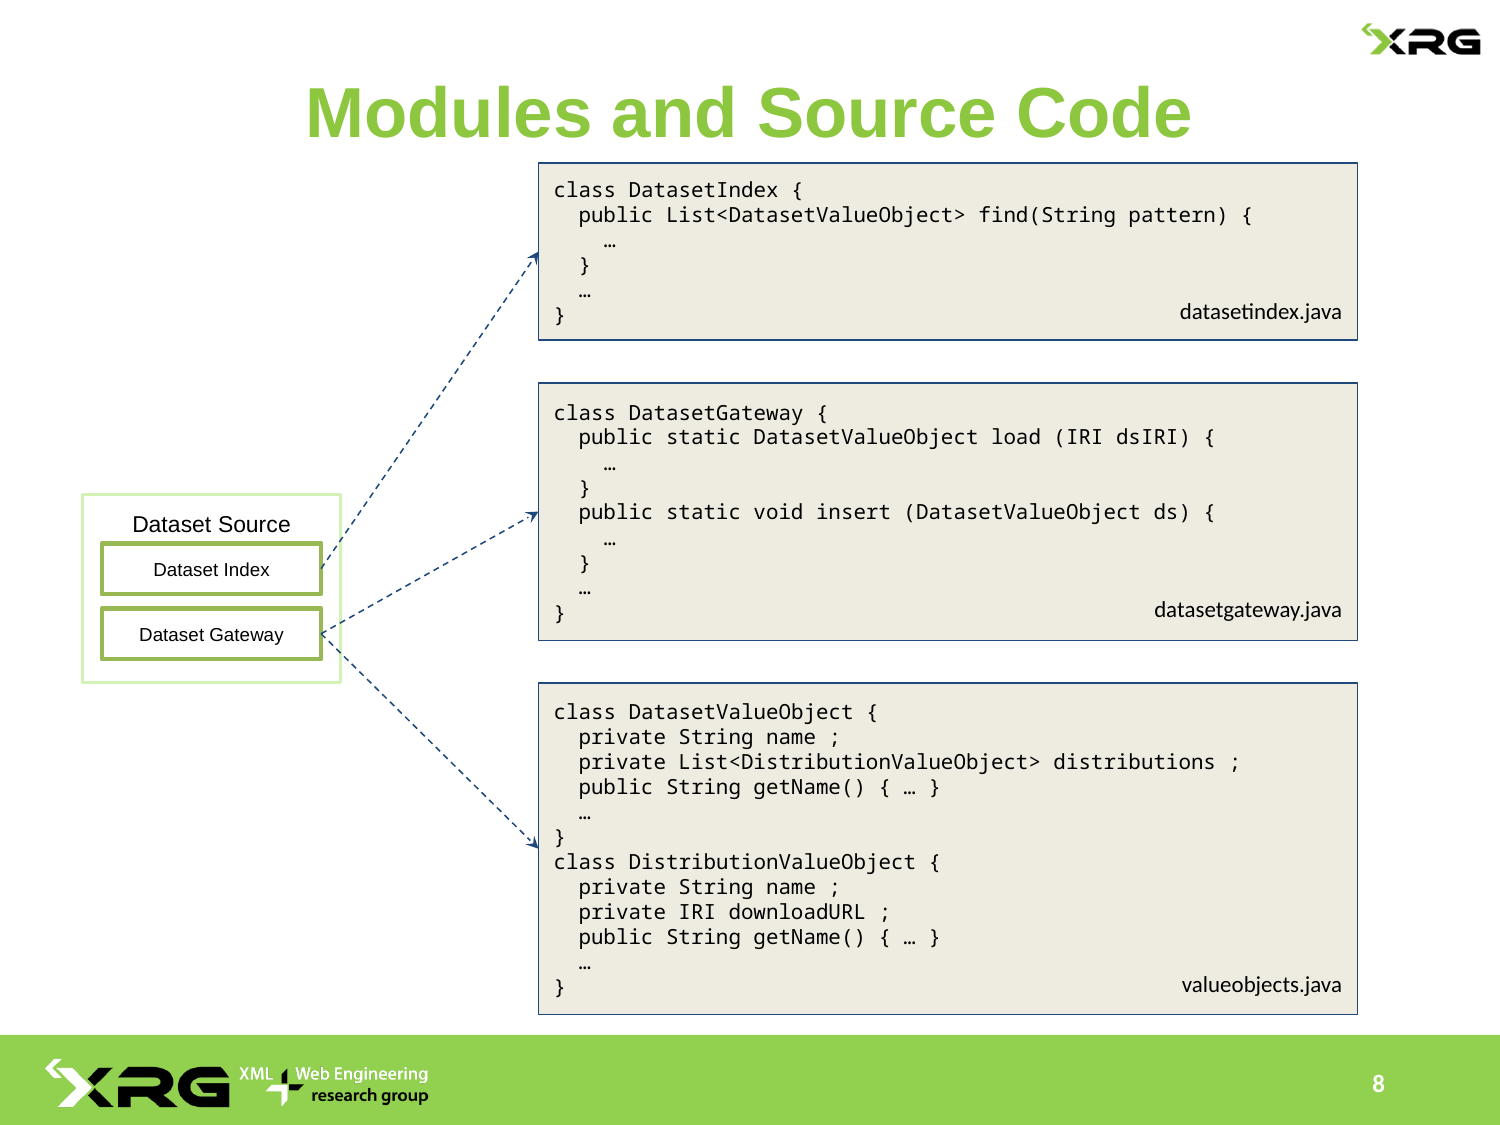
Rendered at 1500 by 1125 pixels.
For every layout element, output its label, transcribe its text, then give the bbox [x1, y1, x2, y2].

picture [1357, 19, 1483, 60]
picture [37, 1054, 435, 1111]
text_box class DatasetValueObject { private String name ; private List<DistributionValueObject> distributions ; public String getName() { … } … } class DistributionValueObject { private String name ; private IRI downloadURL ; public String getName() { … } … } [538, 682, 1358, 1015]
text_box Dataset Gateway [101, 608, 315, 660]
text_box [320, 251, 539, 510]
text_box class DatasetIndex { public List<DatasetValueObject> find(String pattern) { … } … } [538, 162, 1358, 341]
text_box valueobjects.java [993, 951, 1358, 1015]
text_box Dataset Index [101, 543, 315, 595]
slide_number 8 [1357, 1034, 1483, 1125]
text_box class DatasetGateway { public static DatasetValueObject load (IRI dsIRI) { … } public static void insert (DatasetValueObject ds) { … } … } [544, 382, 1358, 641]
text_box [320, 633, 539, 849]
title Modules and Source Code [75, 45, 1425, 173]
text_box Dataset Source [82, 494, 315, 683]
text_box datasetindex.java [993, 278, 1358, 342]
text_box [320, 511, 539, 633]
text_box datasetgateway.java [993, 577, 1358, 641]
